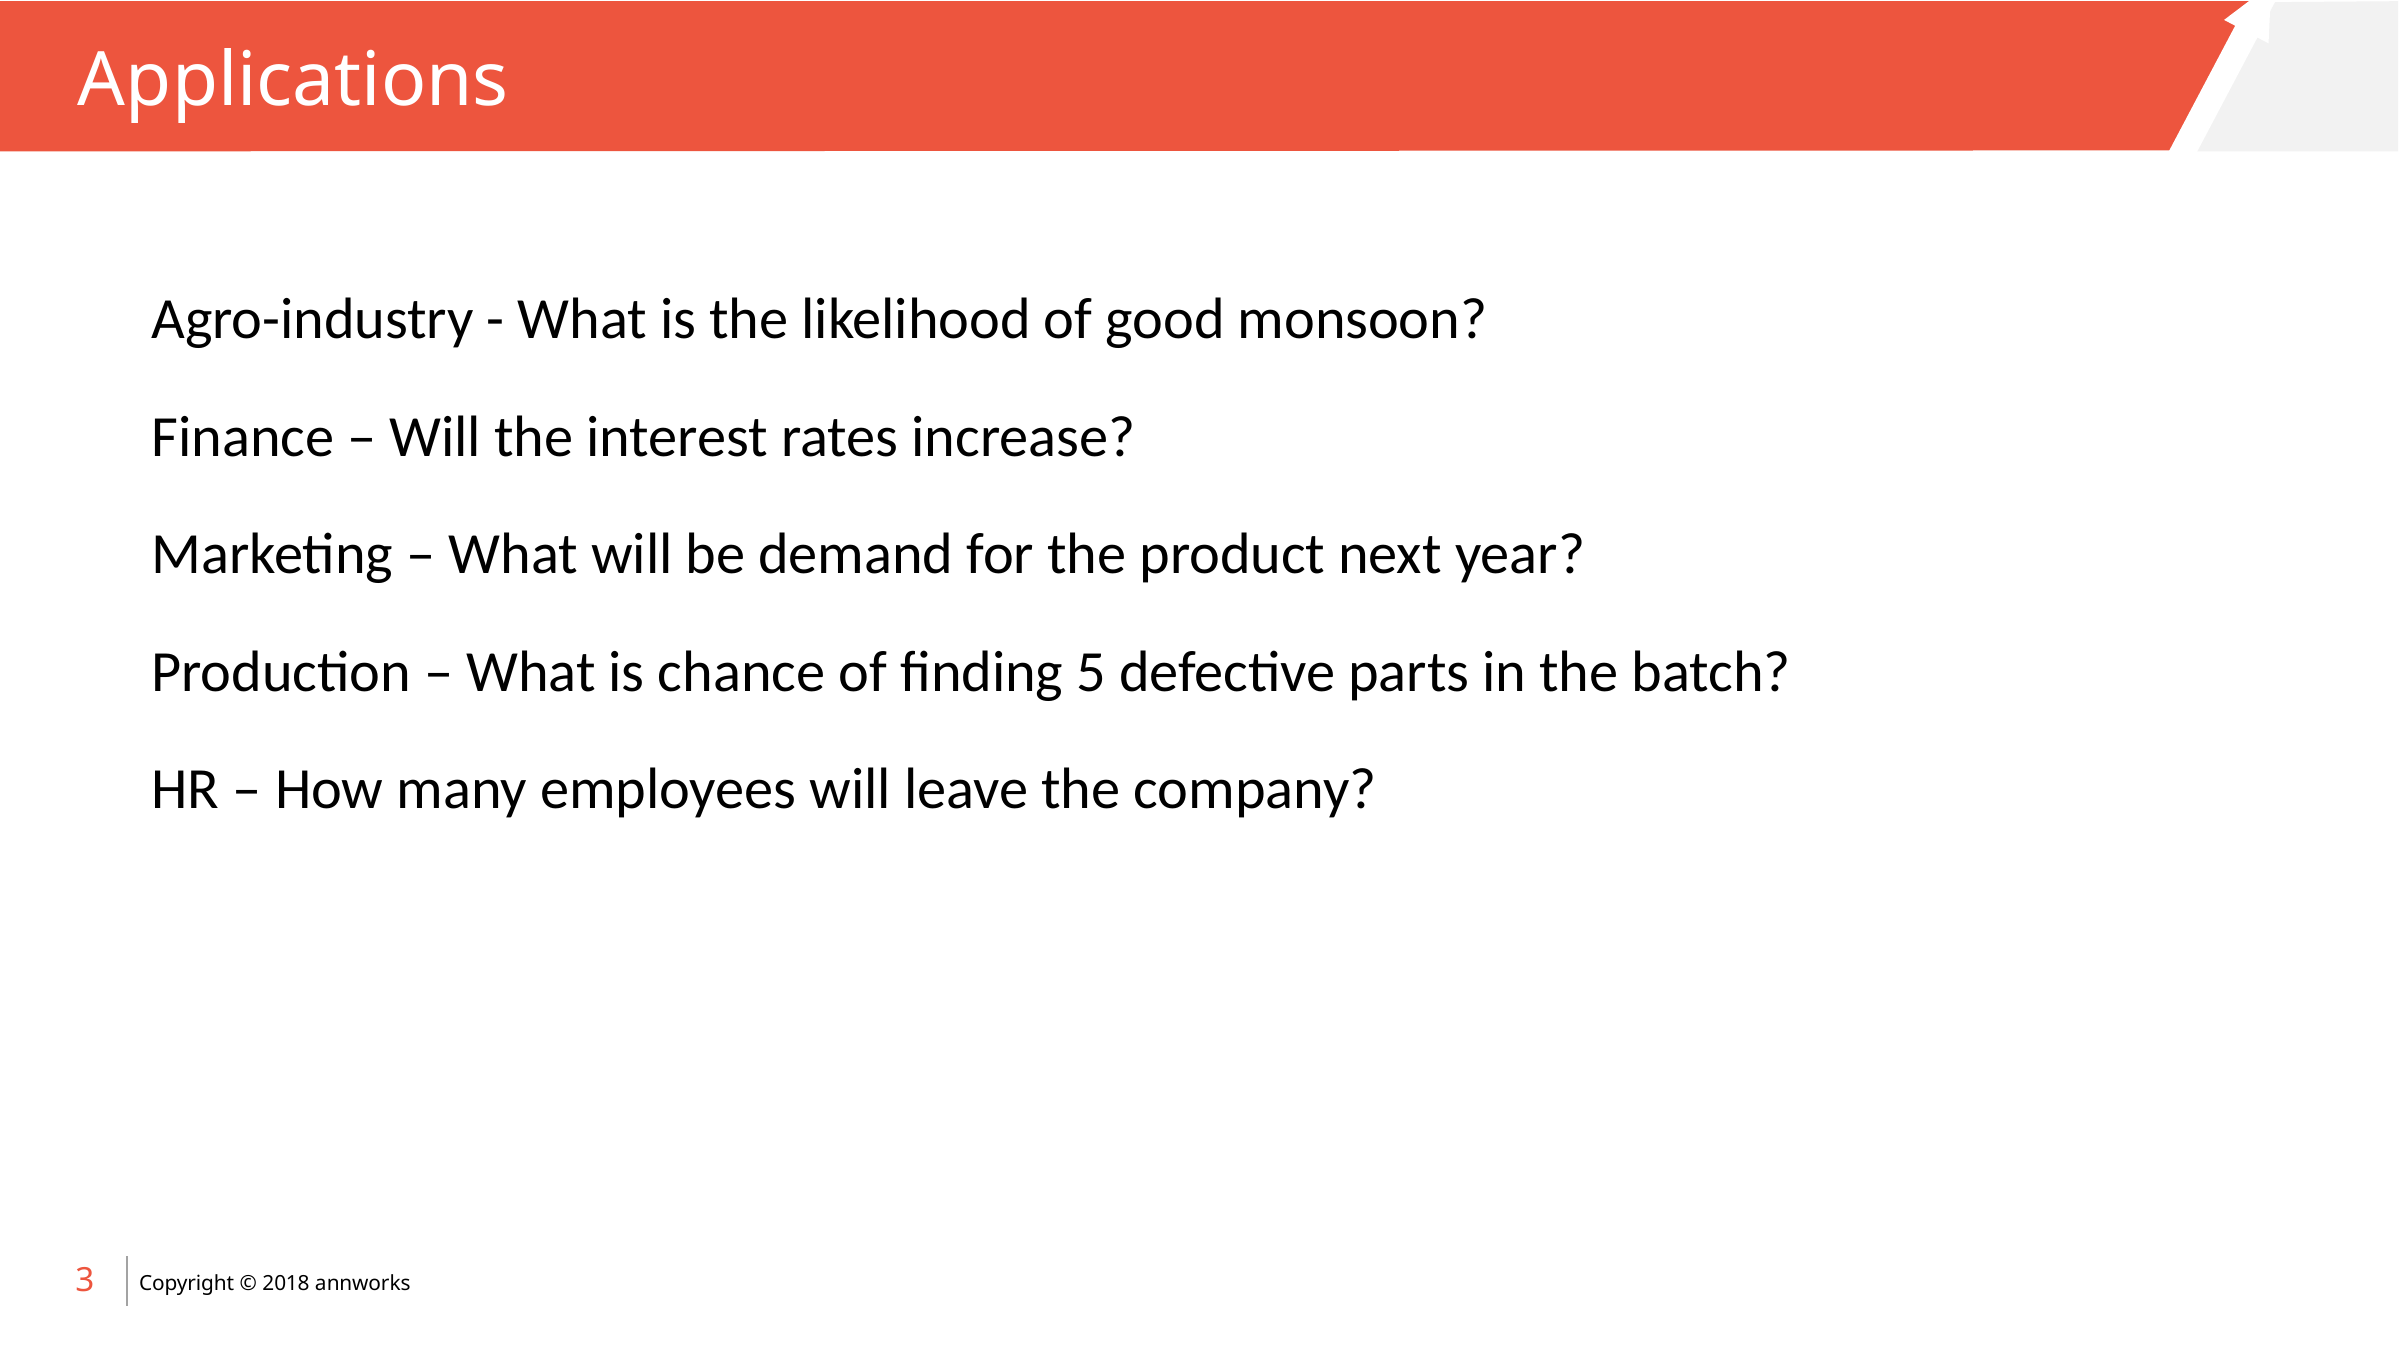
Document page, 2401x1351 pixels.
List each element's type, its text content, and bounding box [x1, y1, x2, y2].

slide_number 3 [75, 1260, 117, 1302]
text_box Agro-industry - What is the likelihood of good monsoon? Finance – Will the interest rates increase? Marketing – What will be demand for the product next year? Production – What is chance of finding 5 defective parts in the batch? HR – How many employees will leave the company? [136, 238, 2051, 938]
title Applications [77, 24, 2328, 126]
